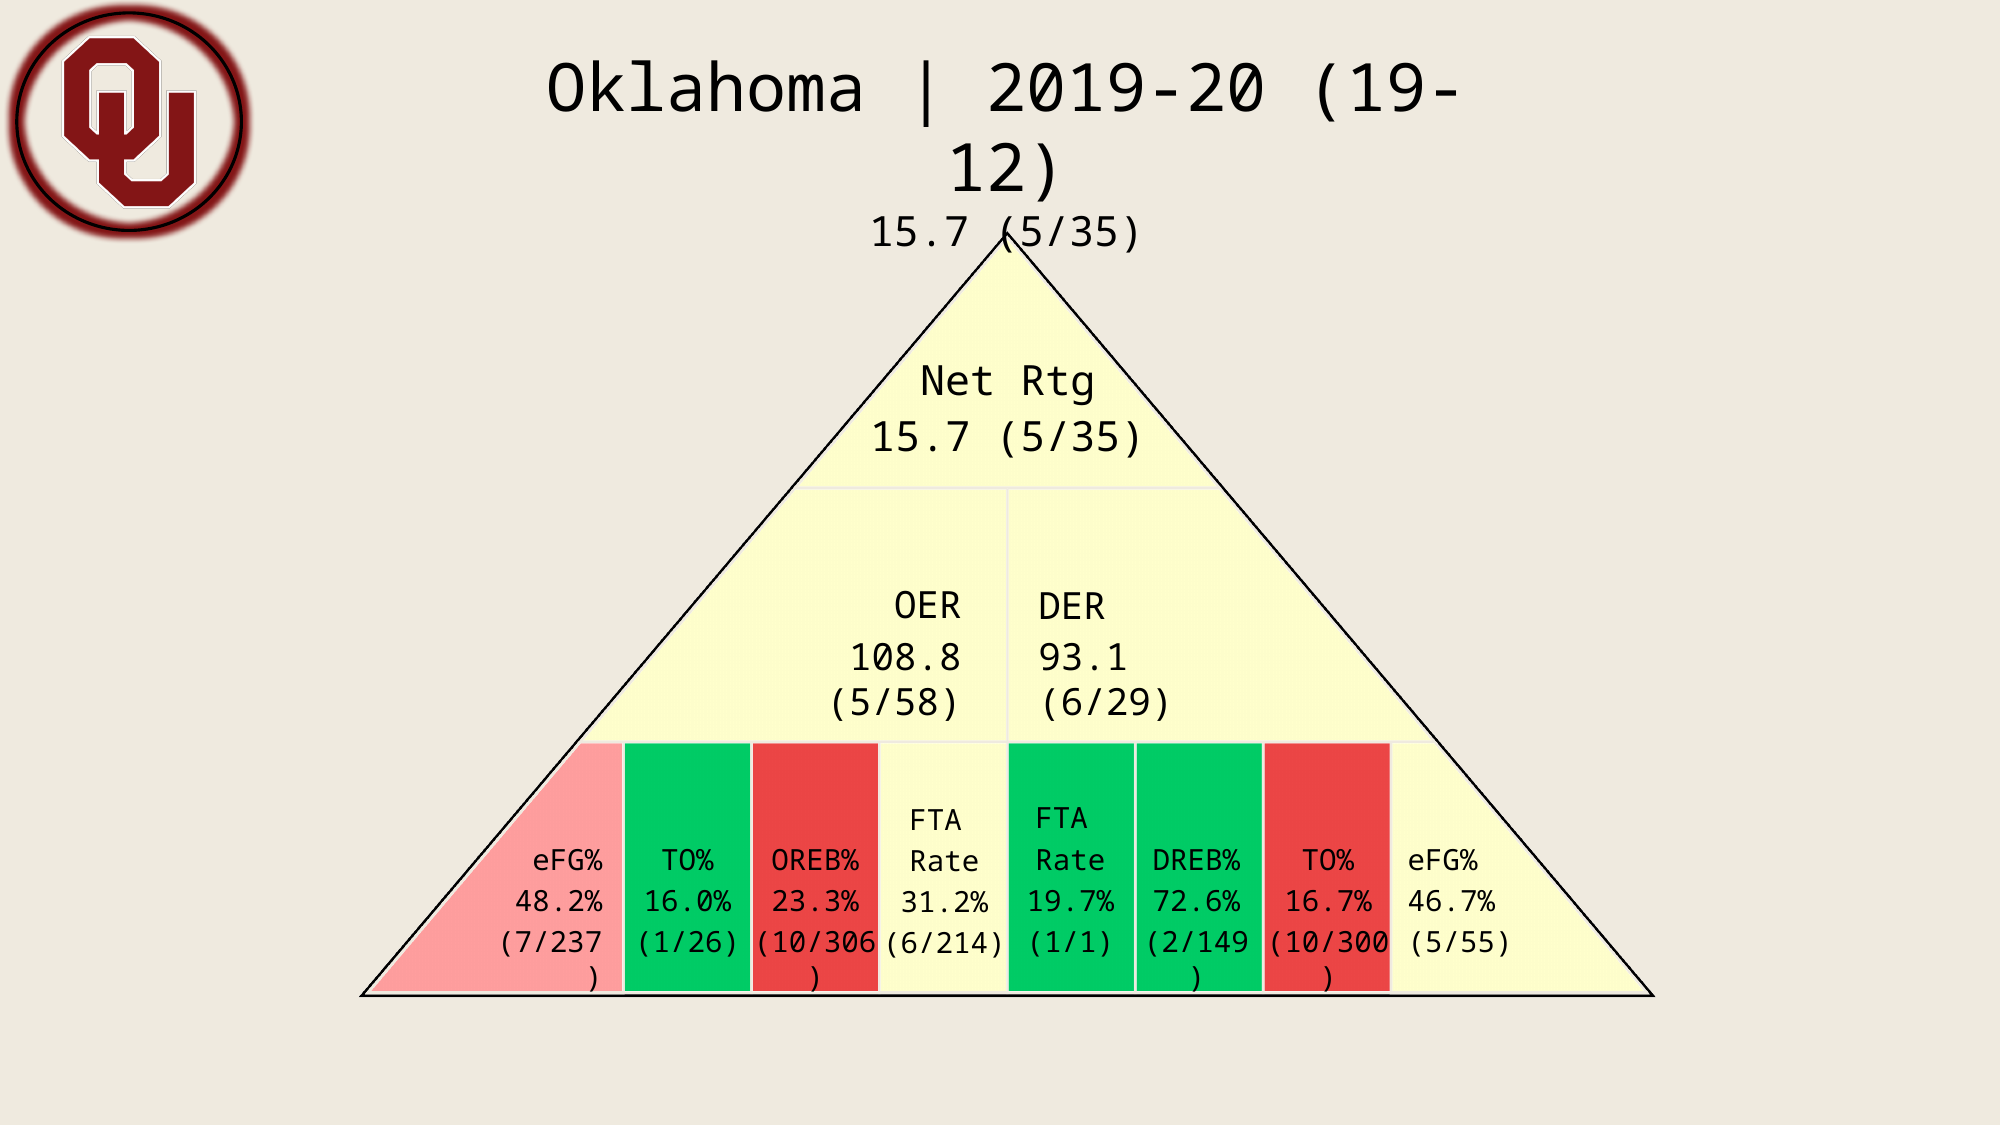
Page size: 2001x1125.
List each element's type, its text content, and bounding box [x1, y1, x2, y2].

picture [357, 230, 1656, 998]
picture [61, 34, 197, 209]
text_box Oklahoma | 2019-20 (19-12) 15.7 (5/35) [513, 37, 1500, 230]
text_box [15, 11, 243, 232]
